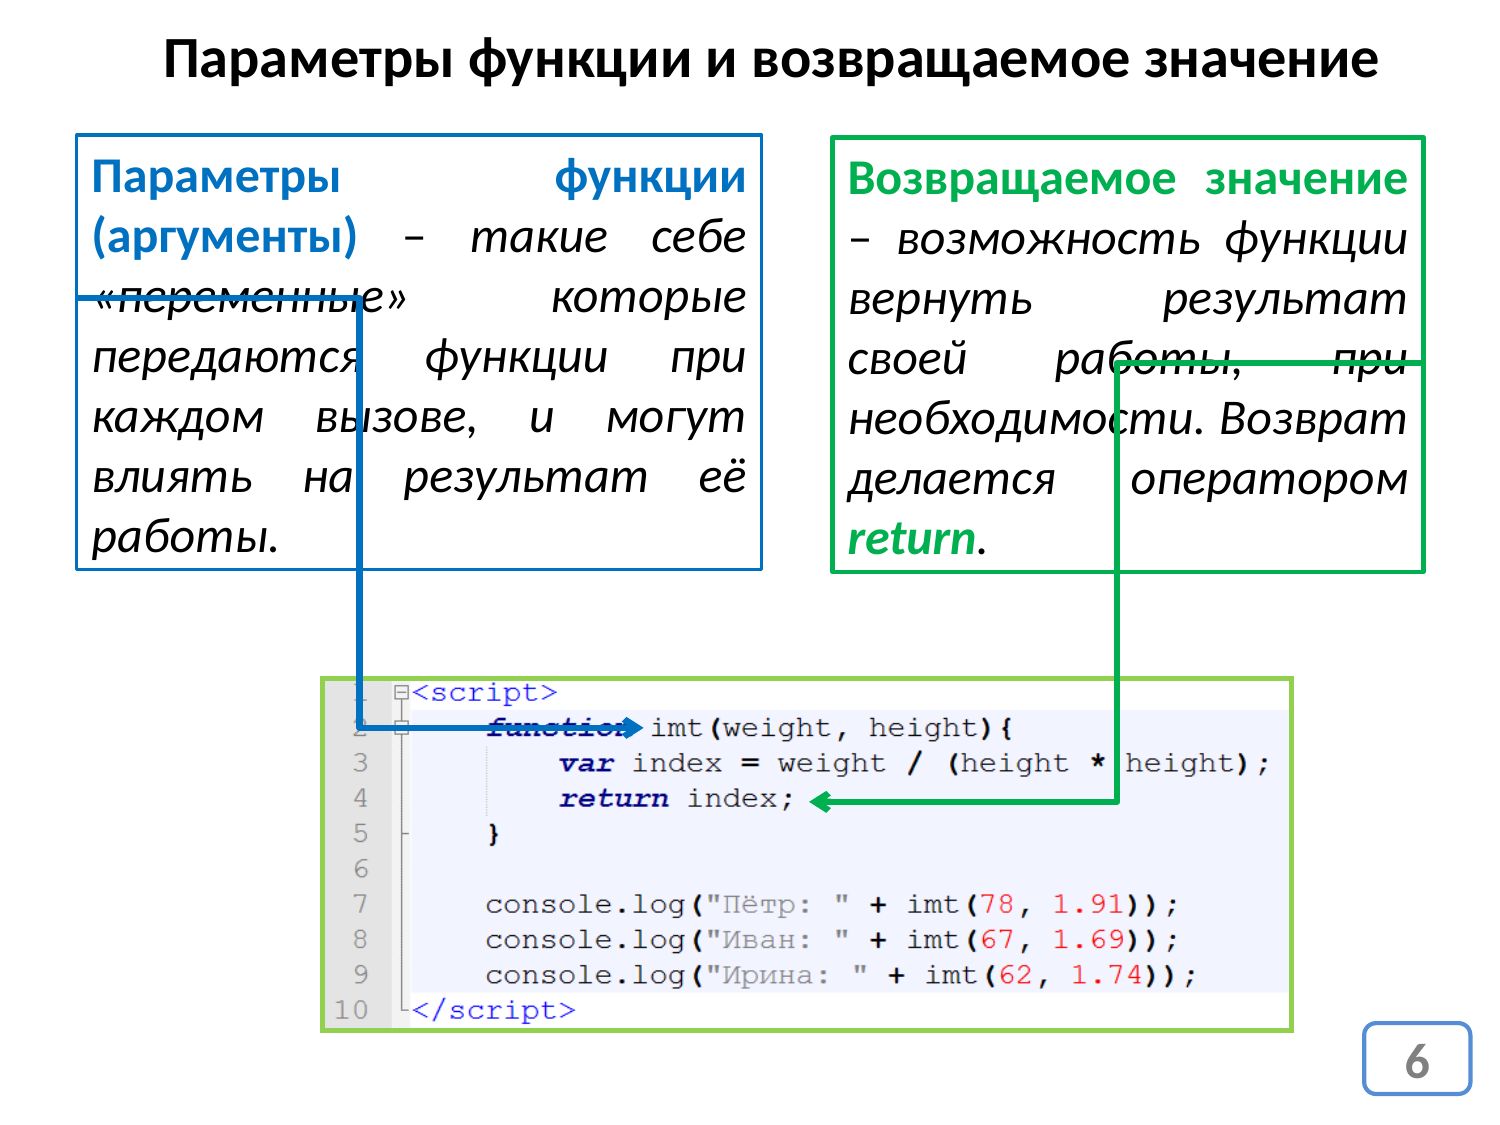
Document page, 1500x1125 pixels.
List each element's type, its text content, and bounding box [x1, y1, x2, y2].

text_box Возвращаемое значение – возможность функции вернуть результат своей работы, при необходимости. Возврат делается оператором return. [832, 137, 1424, 361]
text_box Параметры функции (аргументы) – такие себе «переменные» которые передаются функции при каждом вызове, и могут влиять на результат её работы. [76, 135, 762, 570]
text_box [74, 297, 644, 729]
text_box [808, 362, 1426, 803]
text_box 6 [1362, 1021, 1473, 1097]
text_box Параметры функции и возвращаемое значение [96, 0, 1447, 114]
picture [324, 680, 1290, 1029]
